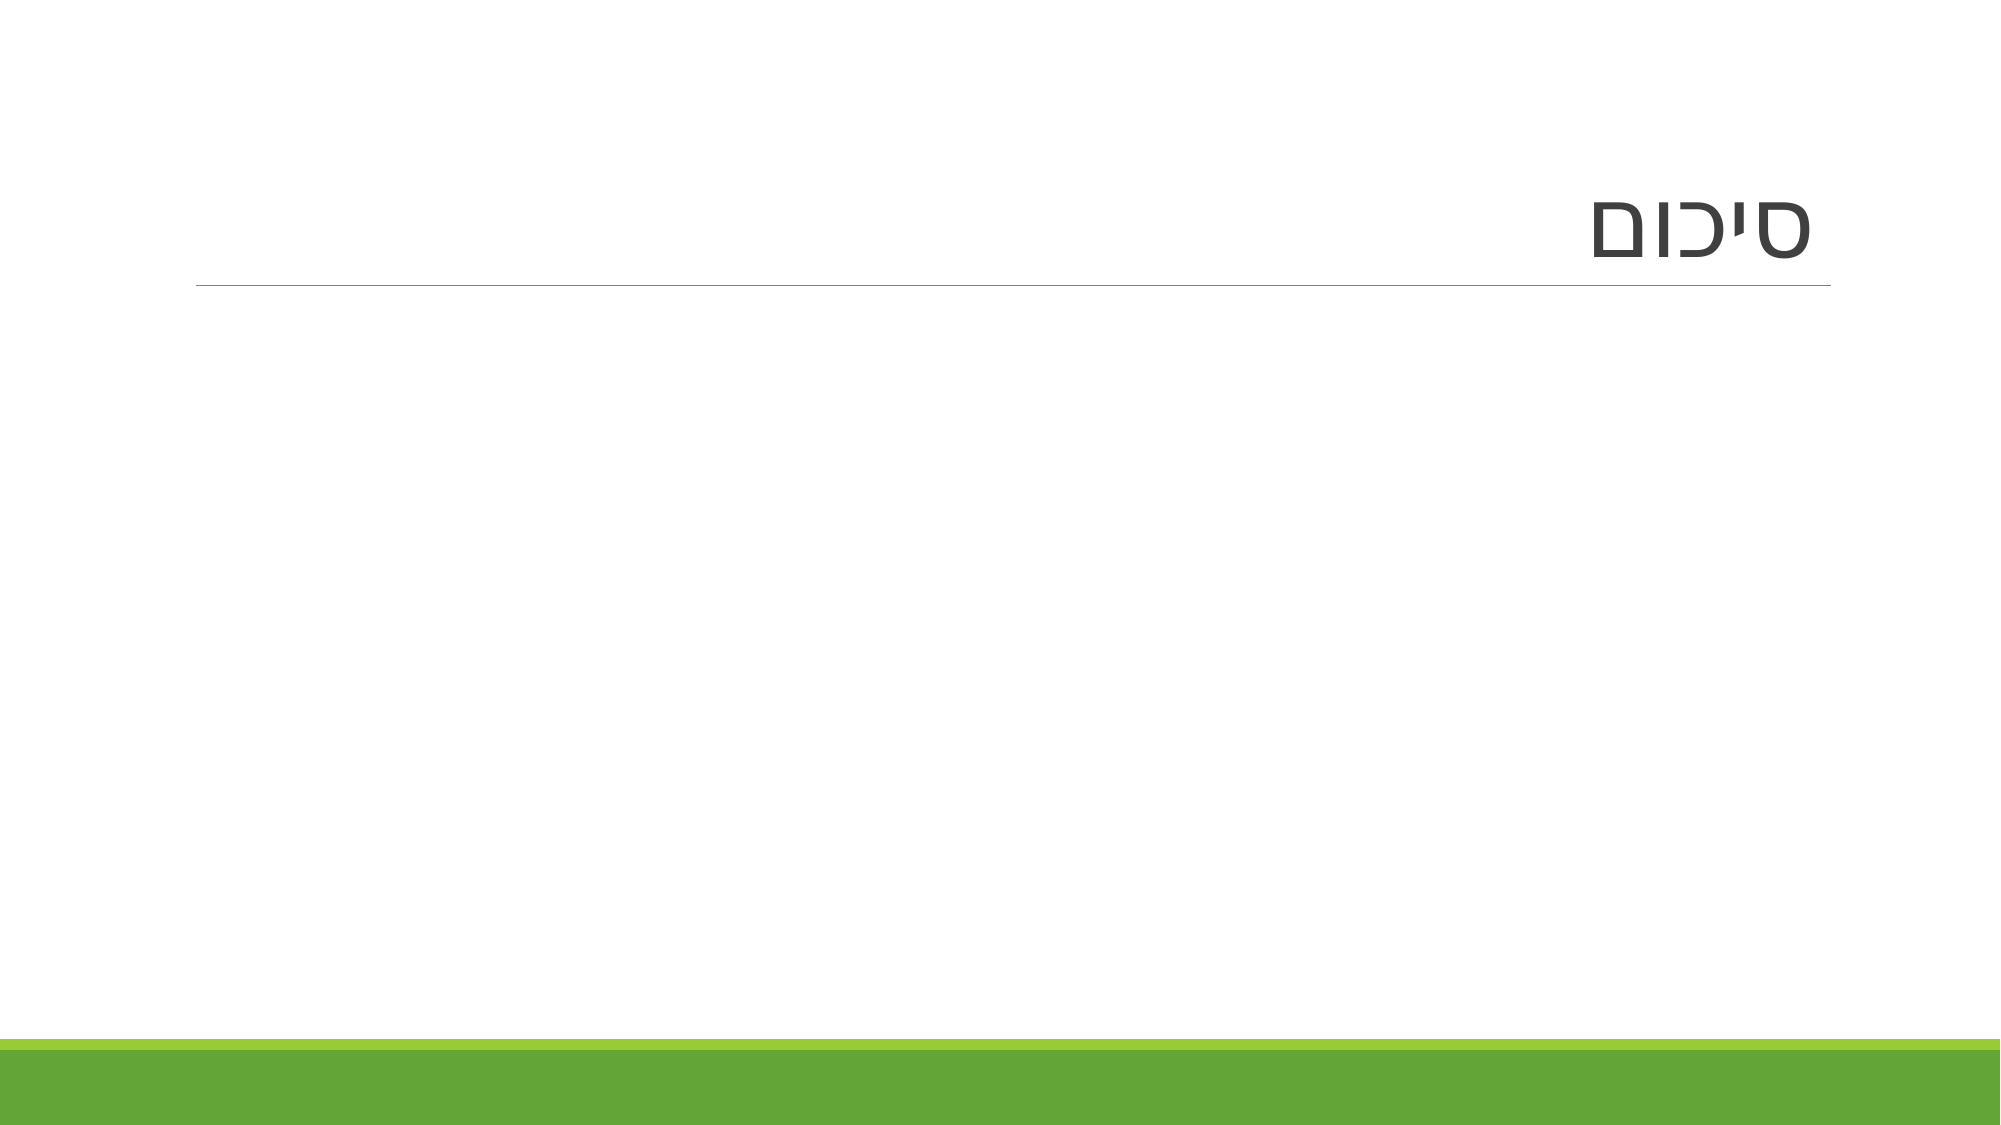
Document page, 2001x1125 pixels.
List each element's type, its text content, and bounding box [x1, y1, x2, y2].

title סיכום [180, 47, 1830, 285]
